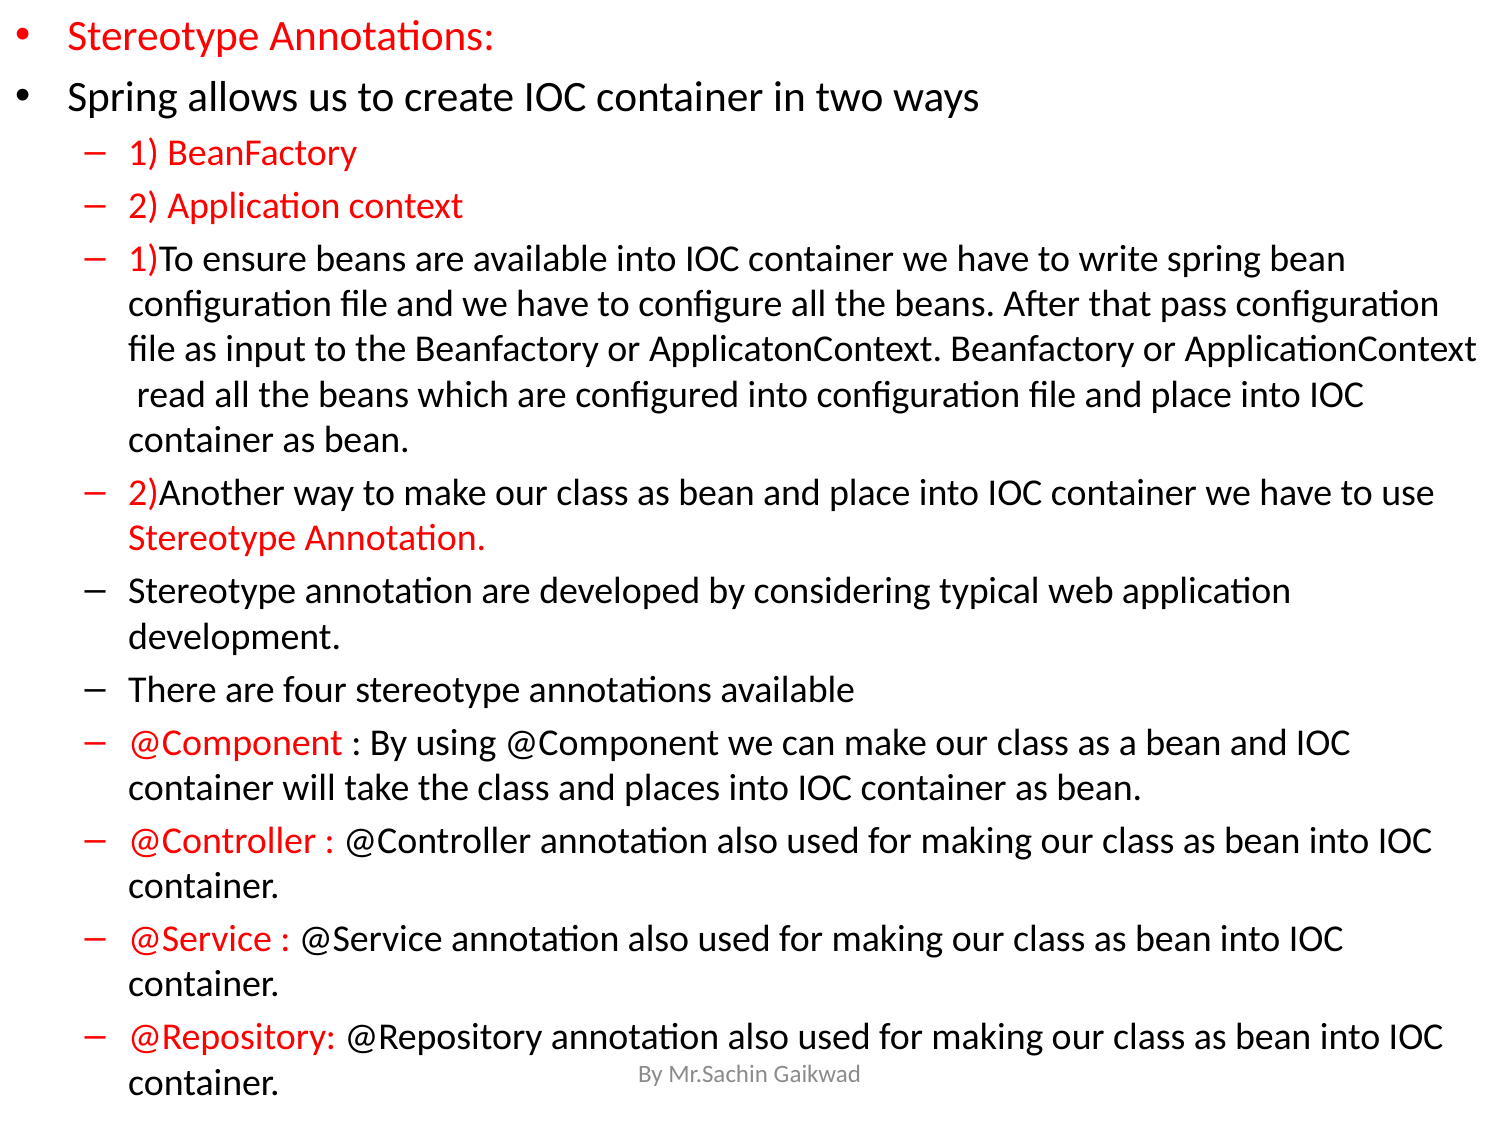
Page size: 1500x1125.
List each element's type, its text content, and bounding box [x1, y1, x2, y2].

footer By Mr.Sachin Gaikwad [512, 1042, 988, 1103]
list Stereotype Annotations: Spring allows us to create IOC container in two ways 1) BeanFactory 2) Application context 1)To ensure beans are available into IOC container we have to write spring bean configuration file and we have to configure all the beans. After that pass configuration file as input to the Beanfactory or ApplicatonContext. Beanfactory or ApplicationContext read all the beans which are configured into configuration file and place into IOC container as bean. 2)Another way to make our class as bean and place into IOC container we have to use Stereotype Annotation. Stereotype annotation are developed by considering typical web application development. There are four stereotype annotations available @Component : By using @Component we can make our class as a bean and IOC container will take the class and places into IOC container as bean. @Controller : @Controller annotation also used for making our class as bean into IOC container. @Service : @Service annotation also used for making our class as bean into IOC container. @Repository: @Repository annotation also used for making our class as bean into IOC container. [0, 0, 1500, 1125]
